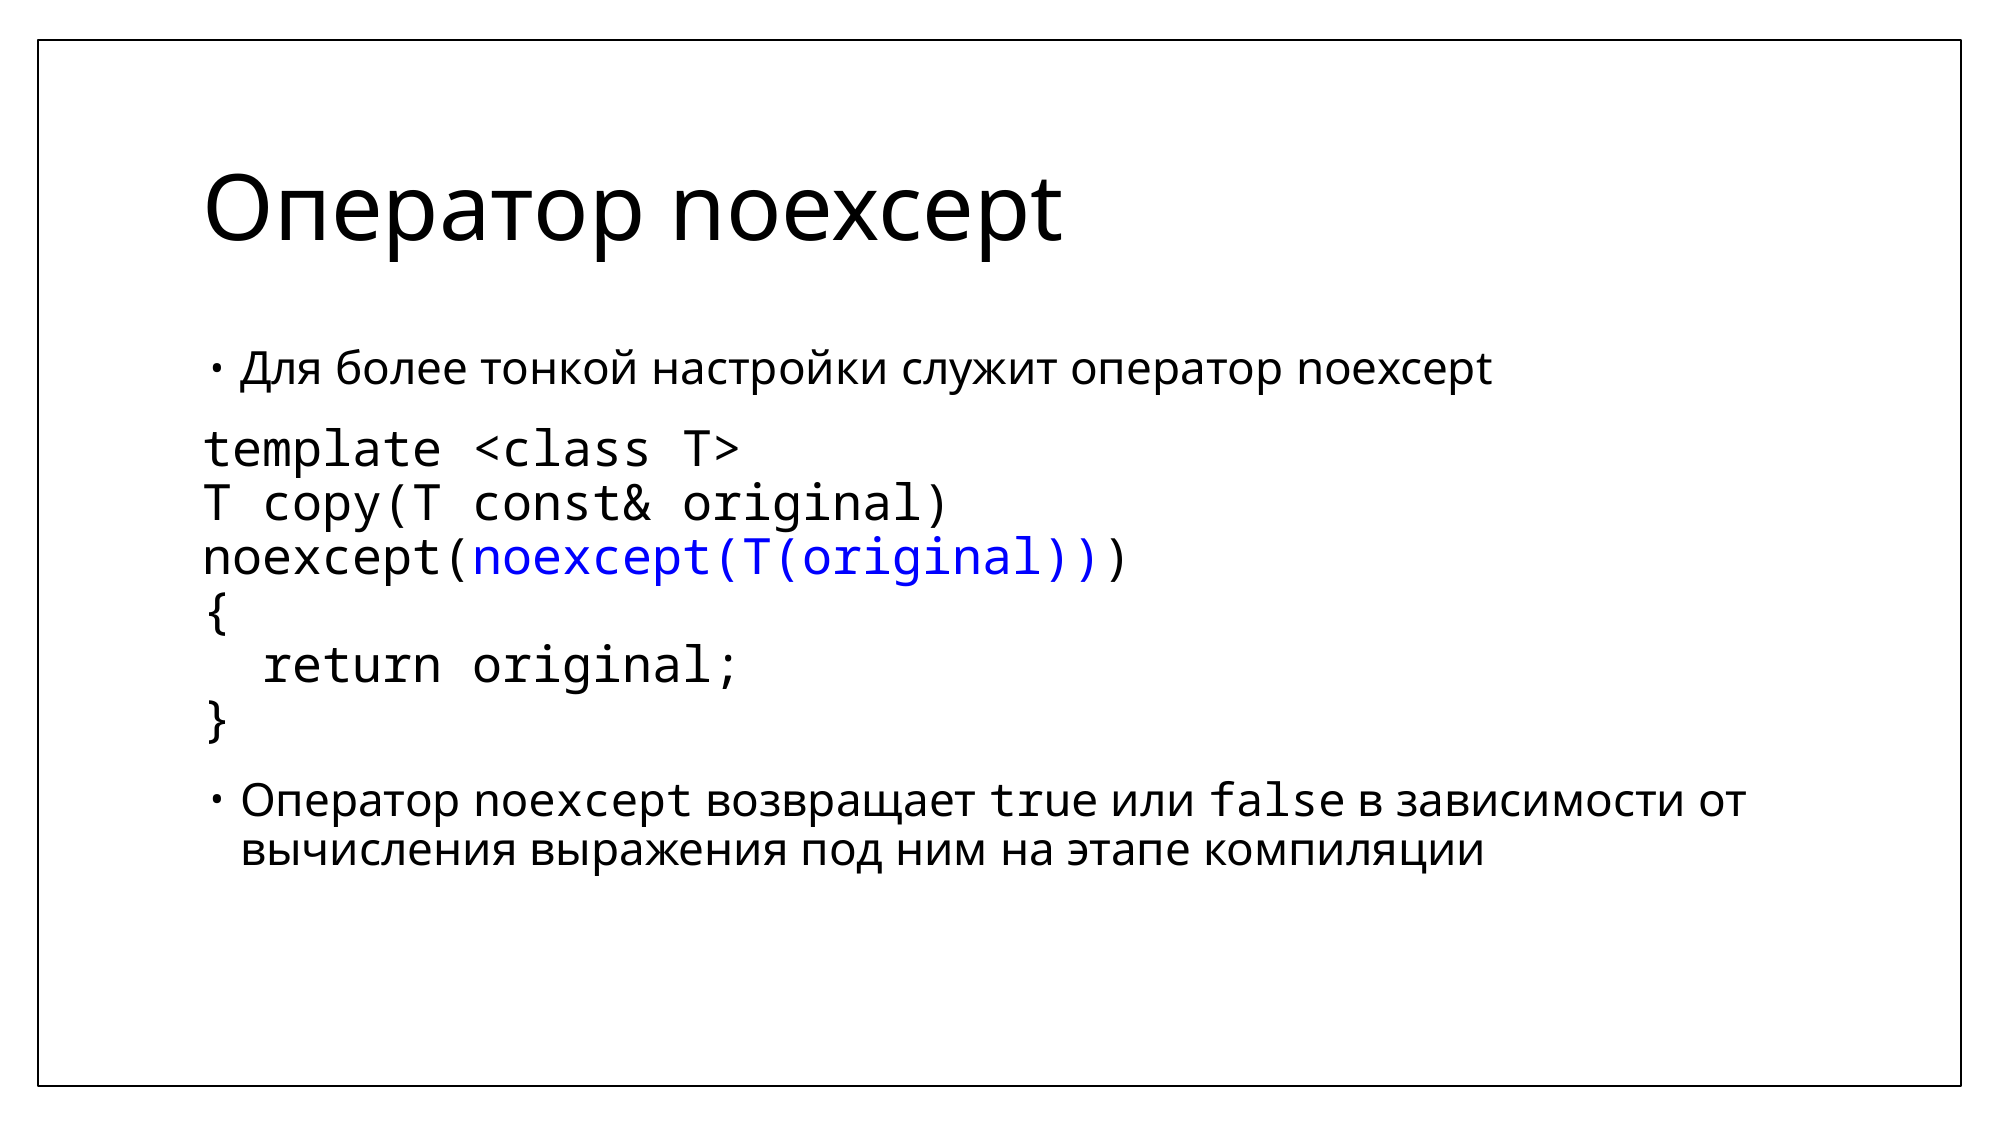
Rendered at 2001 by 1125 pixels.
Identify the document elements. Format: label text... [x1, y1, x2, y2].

list Для более тонкой настройки служит оператор noexcept template <class T> T copy(T const& original) noexcept(noexcept(T(original))) { return original; } Оператор noexcept возвращает true или false в зависимости от вычисления выражения под ним на этапе компиляции [187, 337, 1865, 1000]
title Оператор noexcept [187, 99, 1808, 323]
